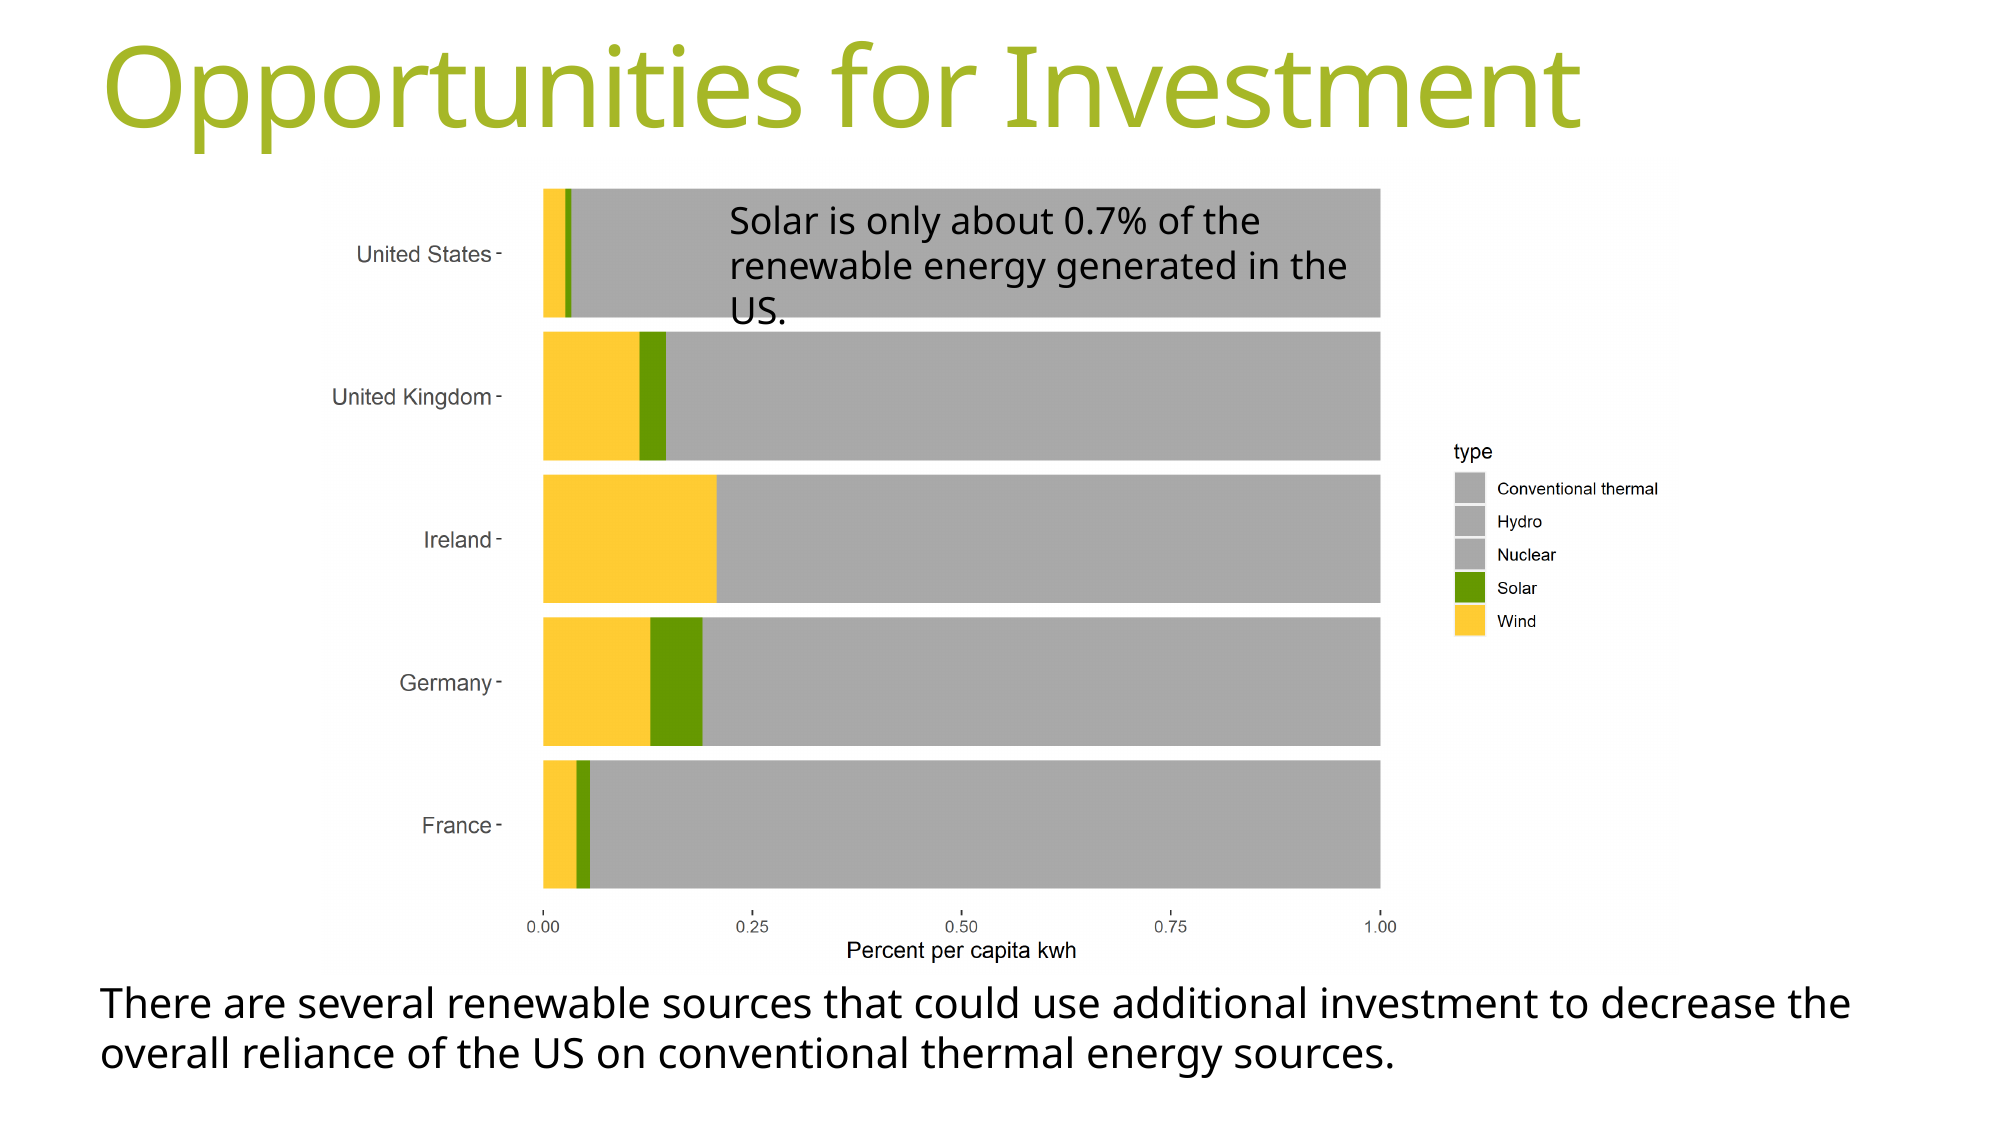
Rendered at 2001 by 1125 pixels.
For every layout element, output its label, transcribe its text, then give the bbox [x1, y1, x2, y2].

title Opportunities for Investment [85, 0, 1853, 187]
picture [320, 157, 1680, 975]
text_box There are several renewable sources that could use additional investment to decrease the overall reliance of the US on conventional thermal energy sources. [85, 969, 1960, 1085]
